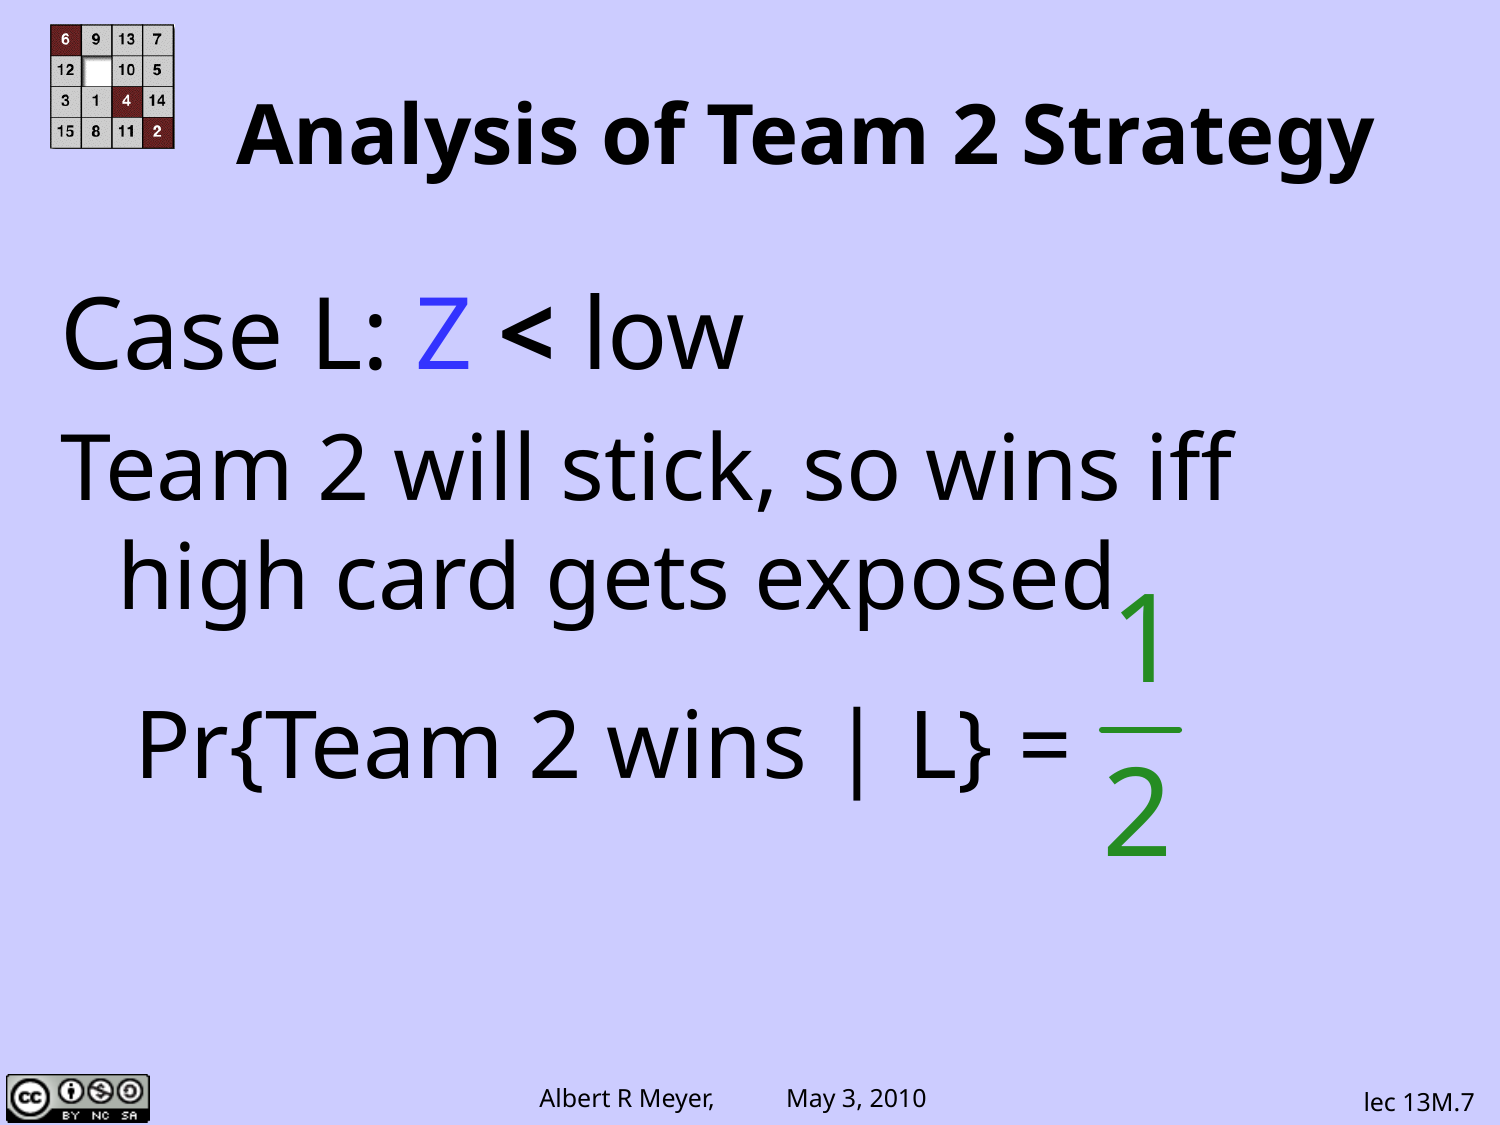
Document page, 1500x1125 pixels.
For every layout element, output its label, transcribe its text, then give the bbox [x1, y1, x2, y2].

text_box Analysis of Team 2 Strategy [187, 37, 1425, 225]
list Case L: Z < low Team 2 will stick, so wins iff high card gets exposed Pr{Team 2 wins | L} = [45, 262, 1459, 826]
picture [6, 1074, 150, 1123]
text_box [1081, 544, 1205, 884]
slide_number lec 13M.7 [1239, 1078, 1491, 1120]
picture [50, 24, 175, 149]
